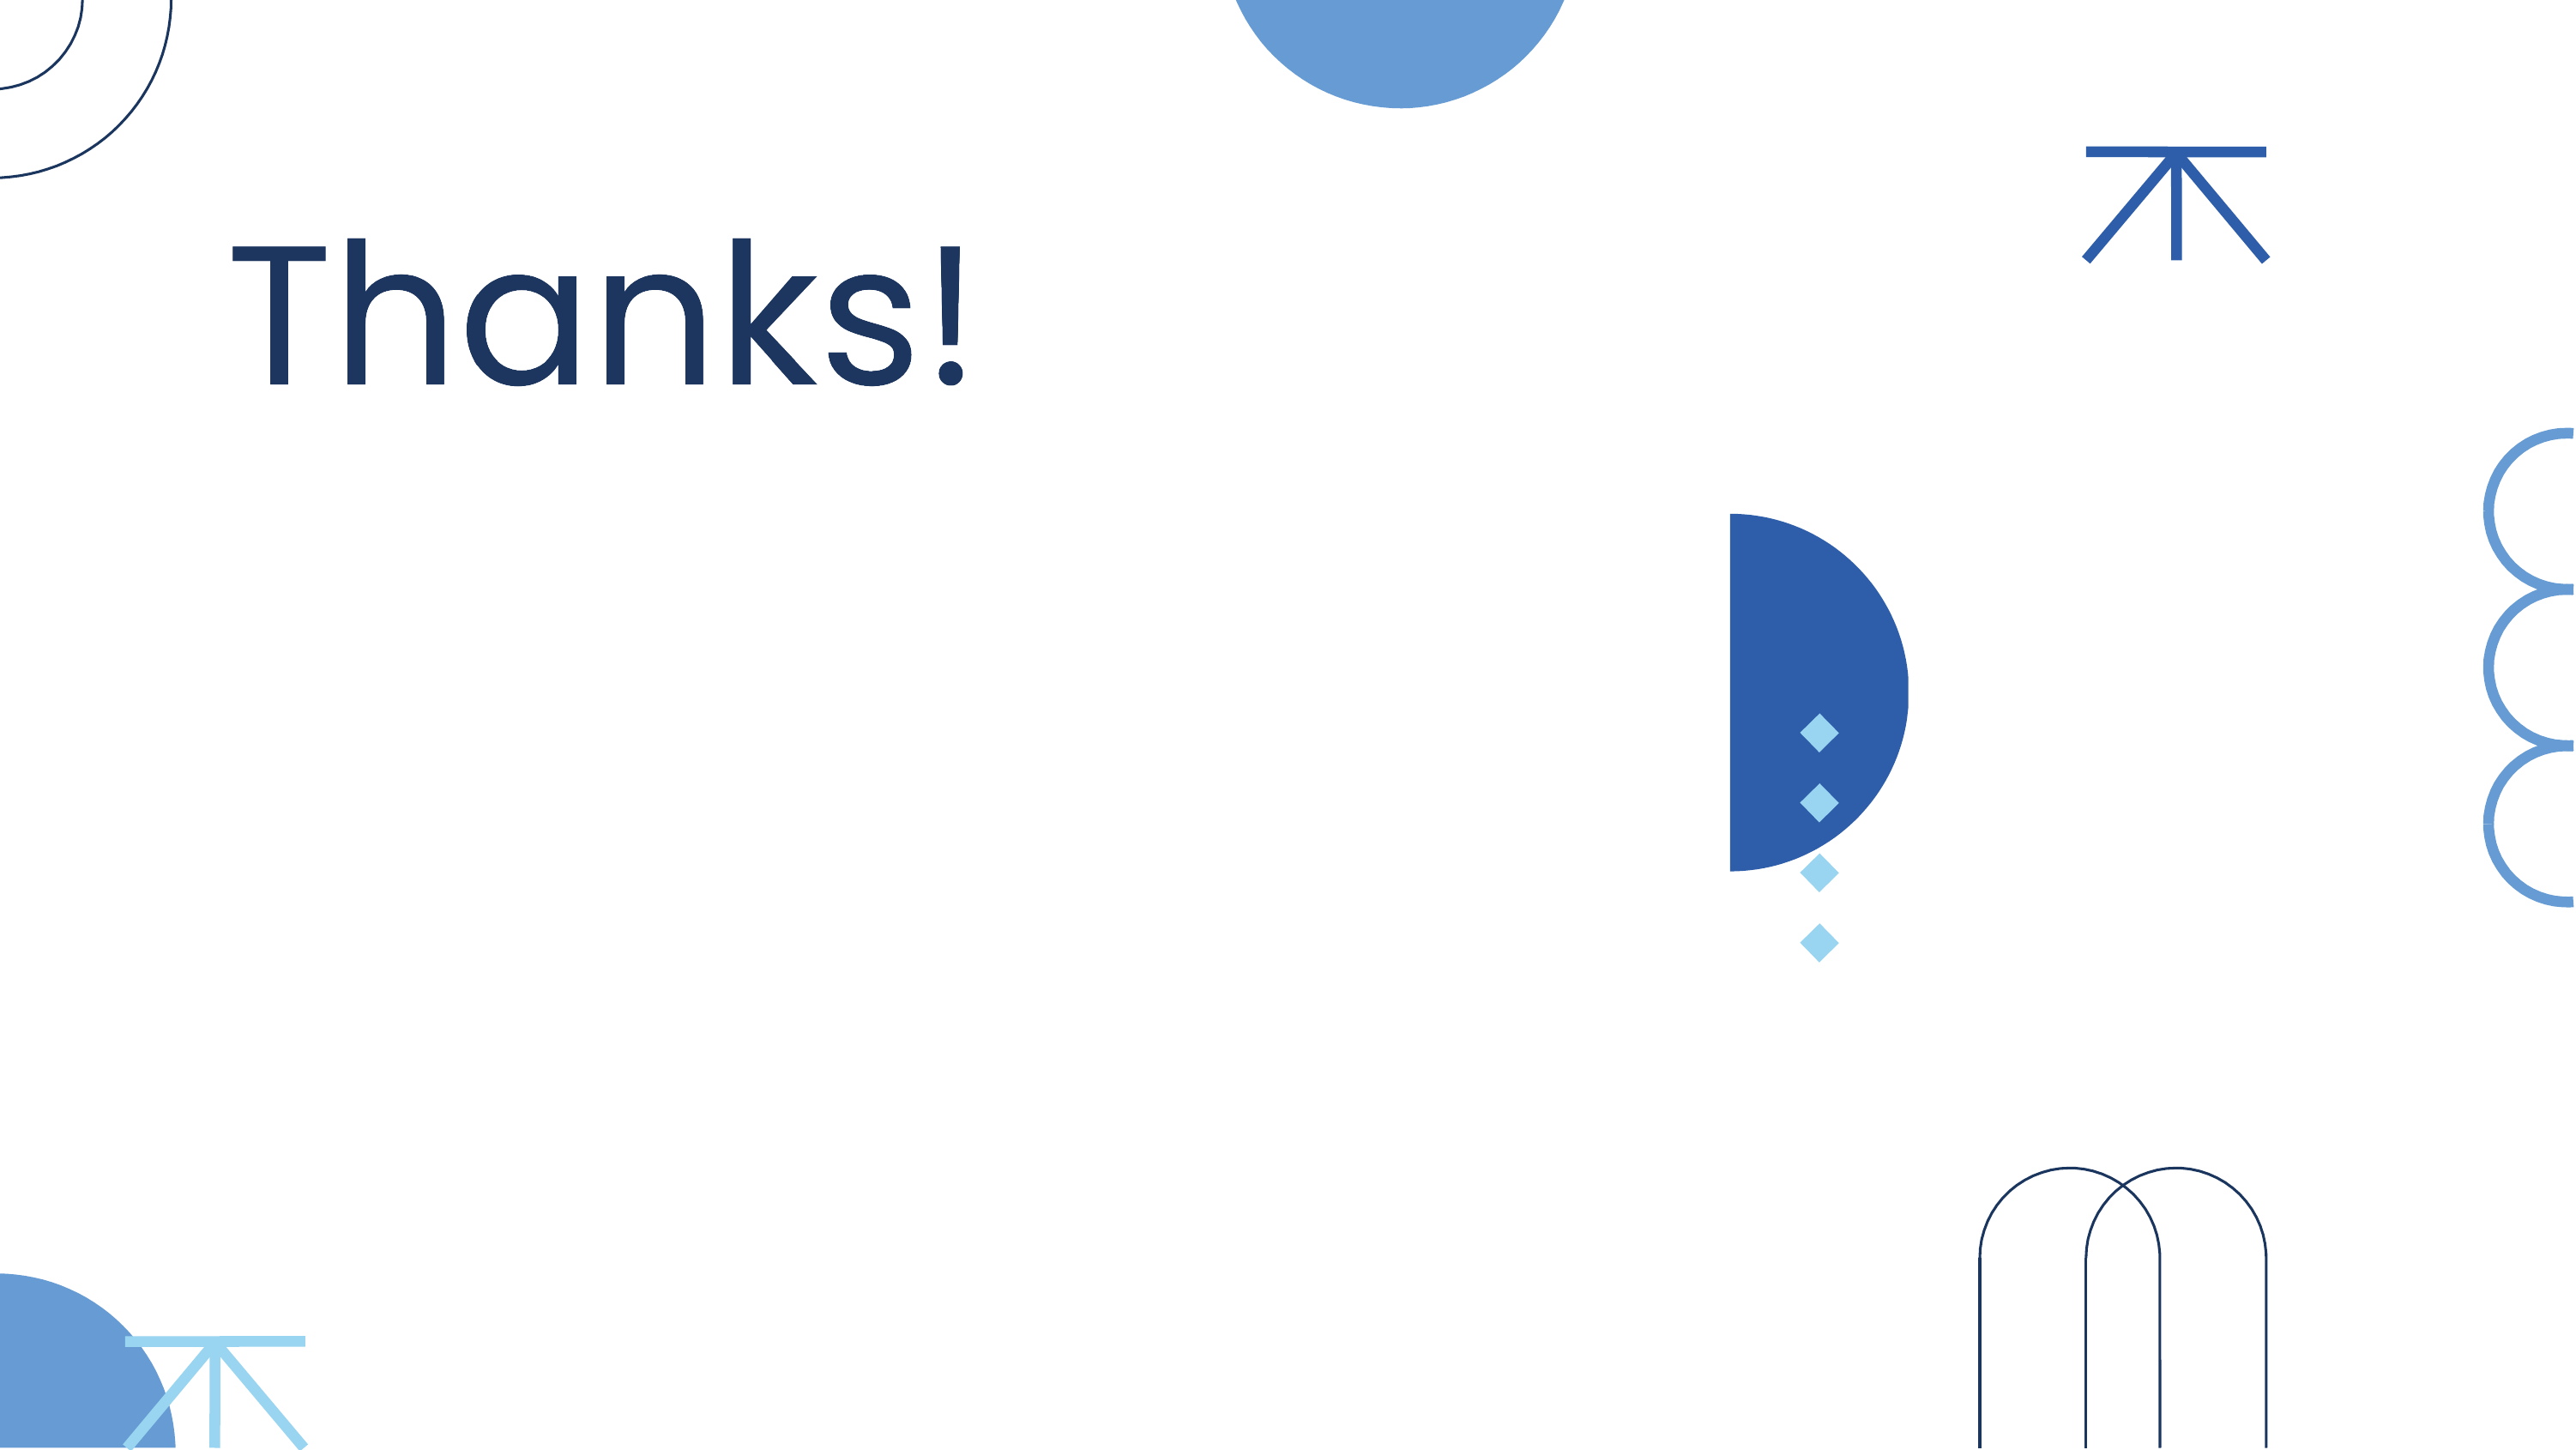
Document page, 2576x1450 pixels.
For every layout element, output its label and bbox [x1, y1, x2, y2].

text_box [1979, 1168, 2266, 1448]
text_box [1729, 513, 1909, 893]
picture [226, 177, 980, 453]
text_box [1800, 923, 1839, 963]
